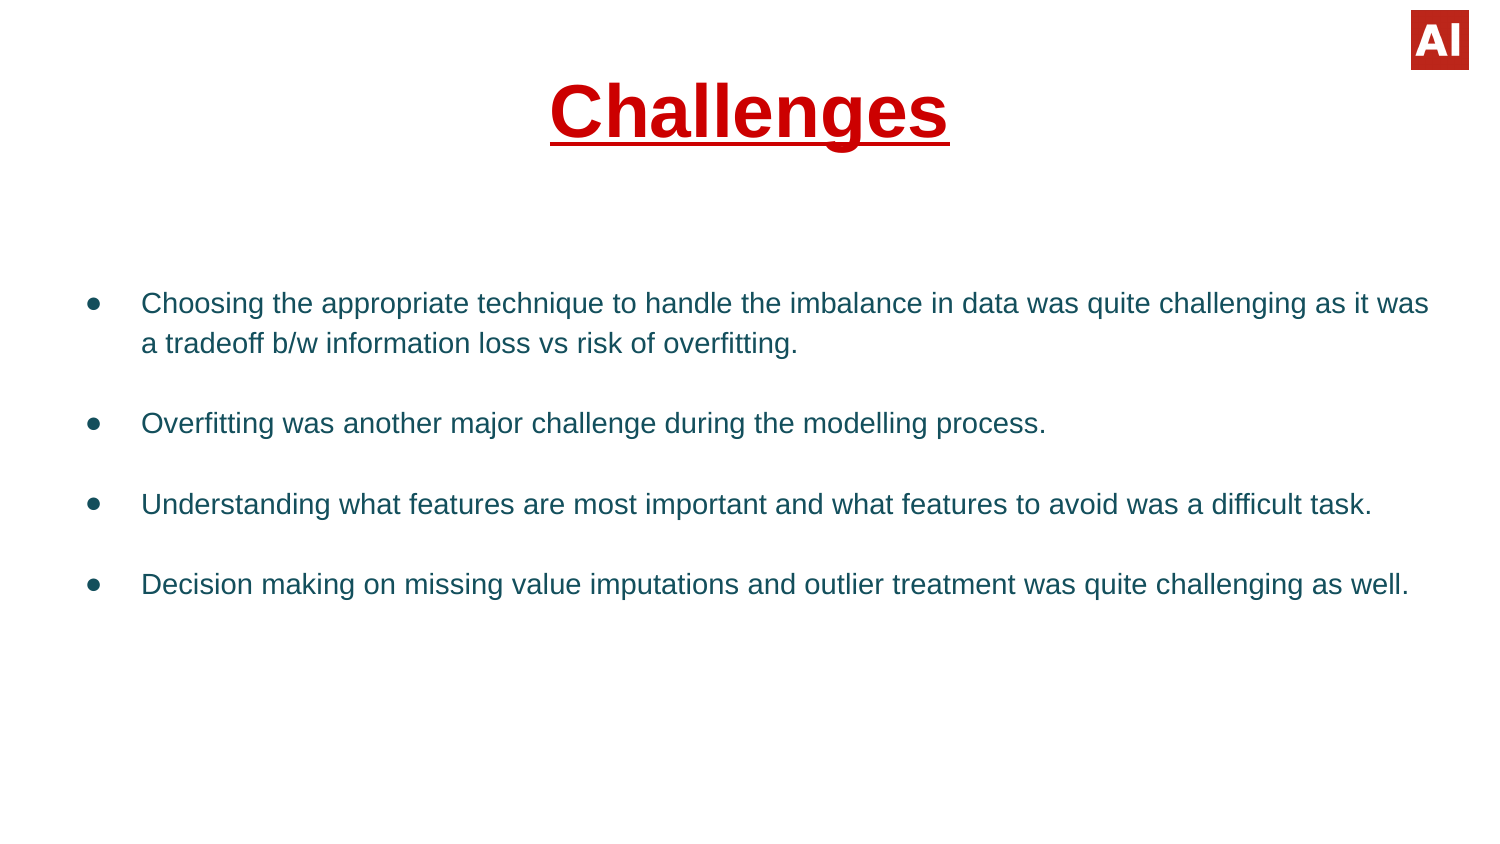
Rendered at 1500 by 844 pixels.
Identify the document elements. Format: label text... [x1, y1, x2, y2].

title Challenges [51, 47, 1449, 142]
picture [1411, 10, 1469, 70]
list Choosing the appropriate technique to handle the imbalance in data was quite challenging as it was a tradeoff b/w information loss vs risk of overfitting. Overfitting was another major challenge during the modelling process. Understanding what features are most important and what features to avoid was a difficult task. Decision making on missing value imputations and outlier treatment was quite challenging as well. [51, 189, 1449, 750]
